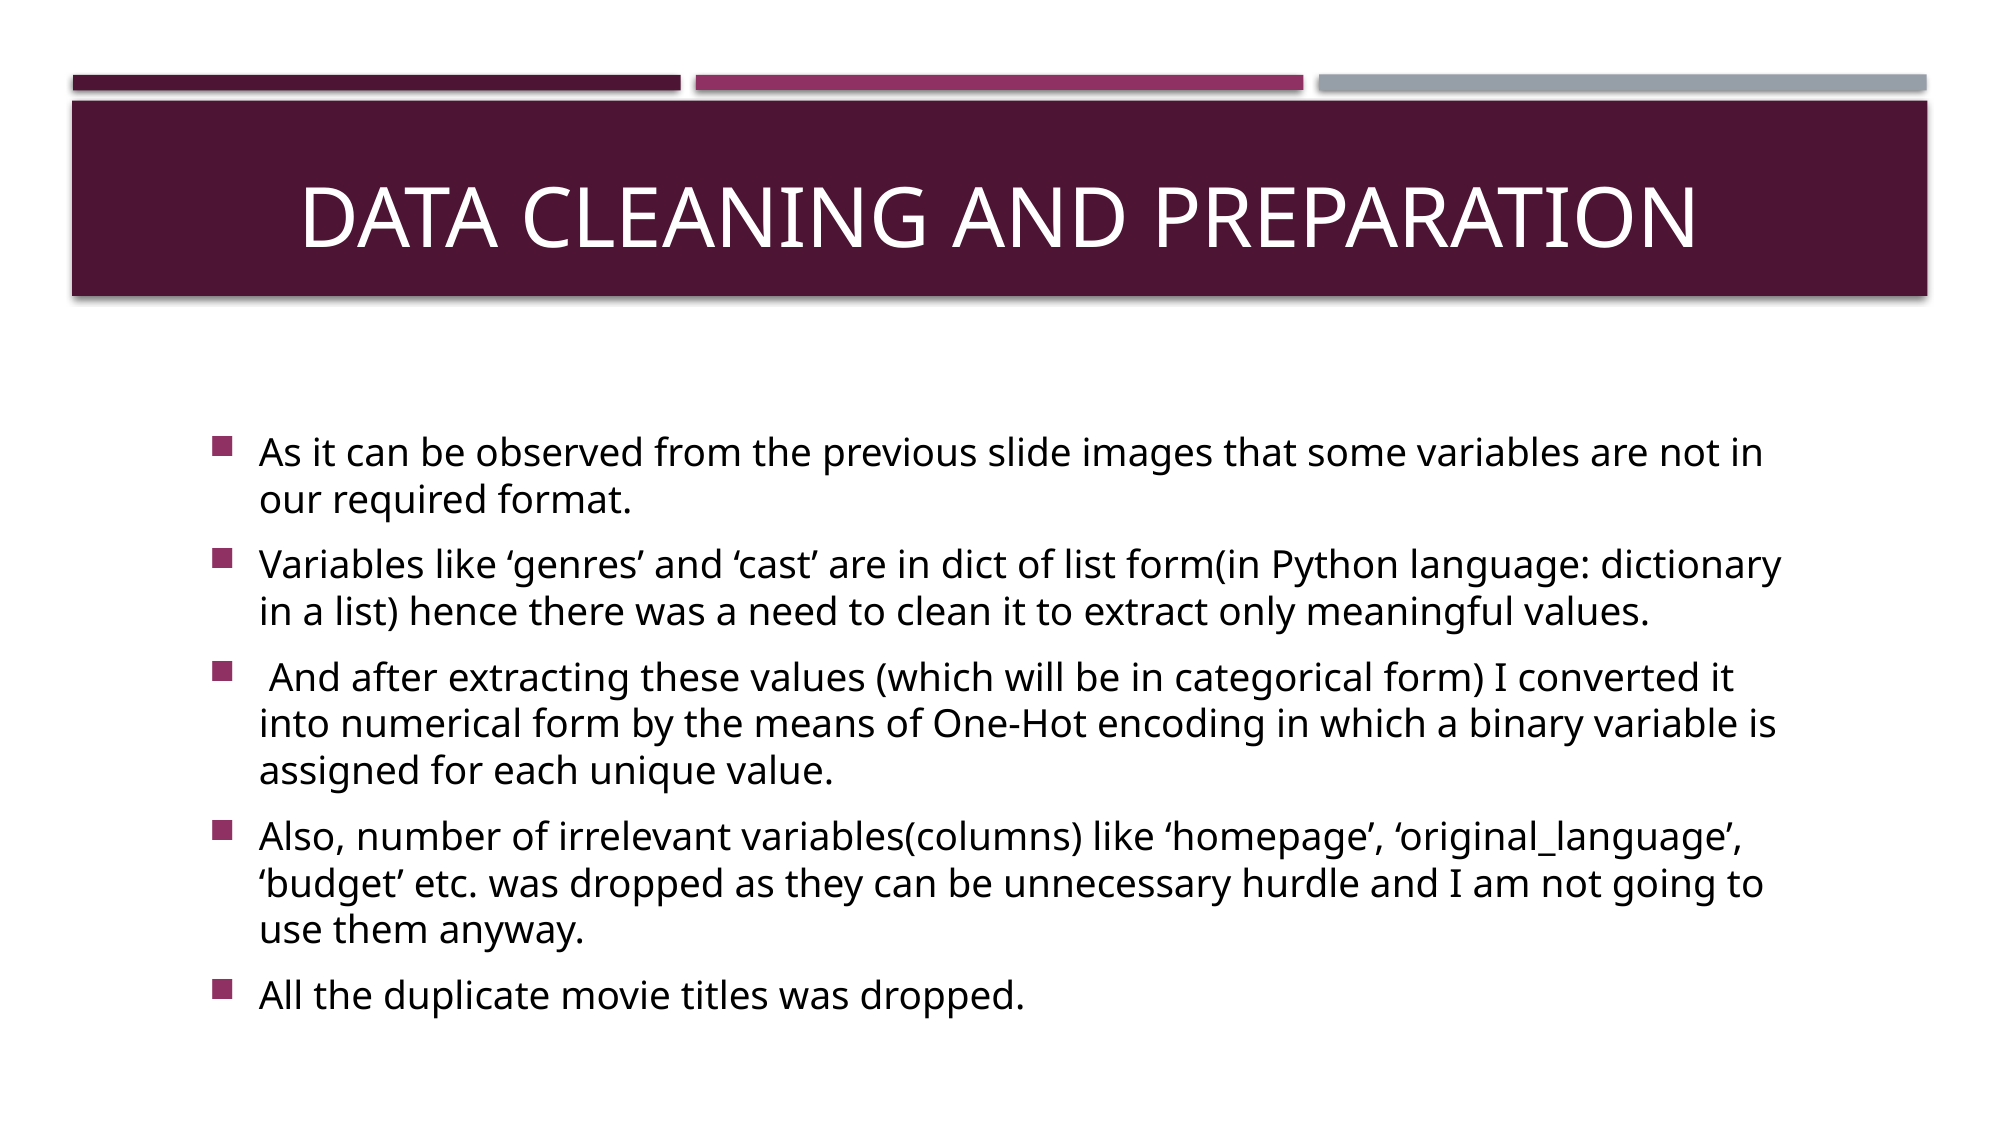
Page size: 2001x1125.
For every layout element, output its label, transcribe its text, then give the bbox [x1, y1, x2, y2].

title DATA CLEANING AND PREPARATION [193, 135, 1807, 272]
list As it can be observed from the previous slide images that some variables are not in our required format. Variables like ‘genres’ and ‘cast’ are in dict of list form(in Python language: dictionary in a list) hence there was a need to clean it to extract only meaningful values. And after extracting these values (which will be in categorical form) I converted it into numerical form by the means of One-Hot encoding in which a binary variable is assigned for each unique value. Also, number of irrelevant variables(columns) like ‘homepage’, ‘original_language’, ‘budget’ etc. was dropped as they can be unnecessary hurdle and I am not going to use them anyway. All the duplicate movie titles was dropped. [193, 420, 1807, 1032]
